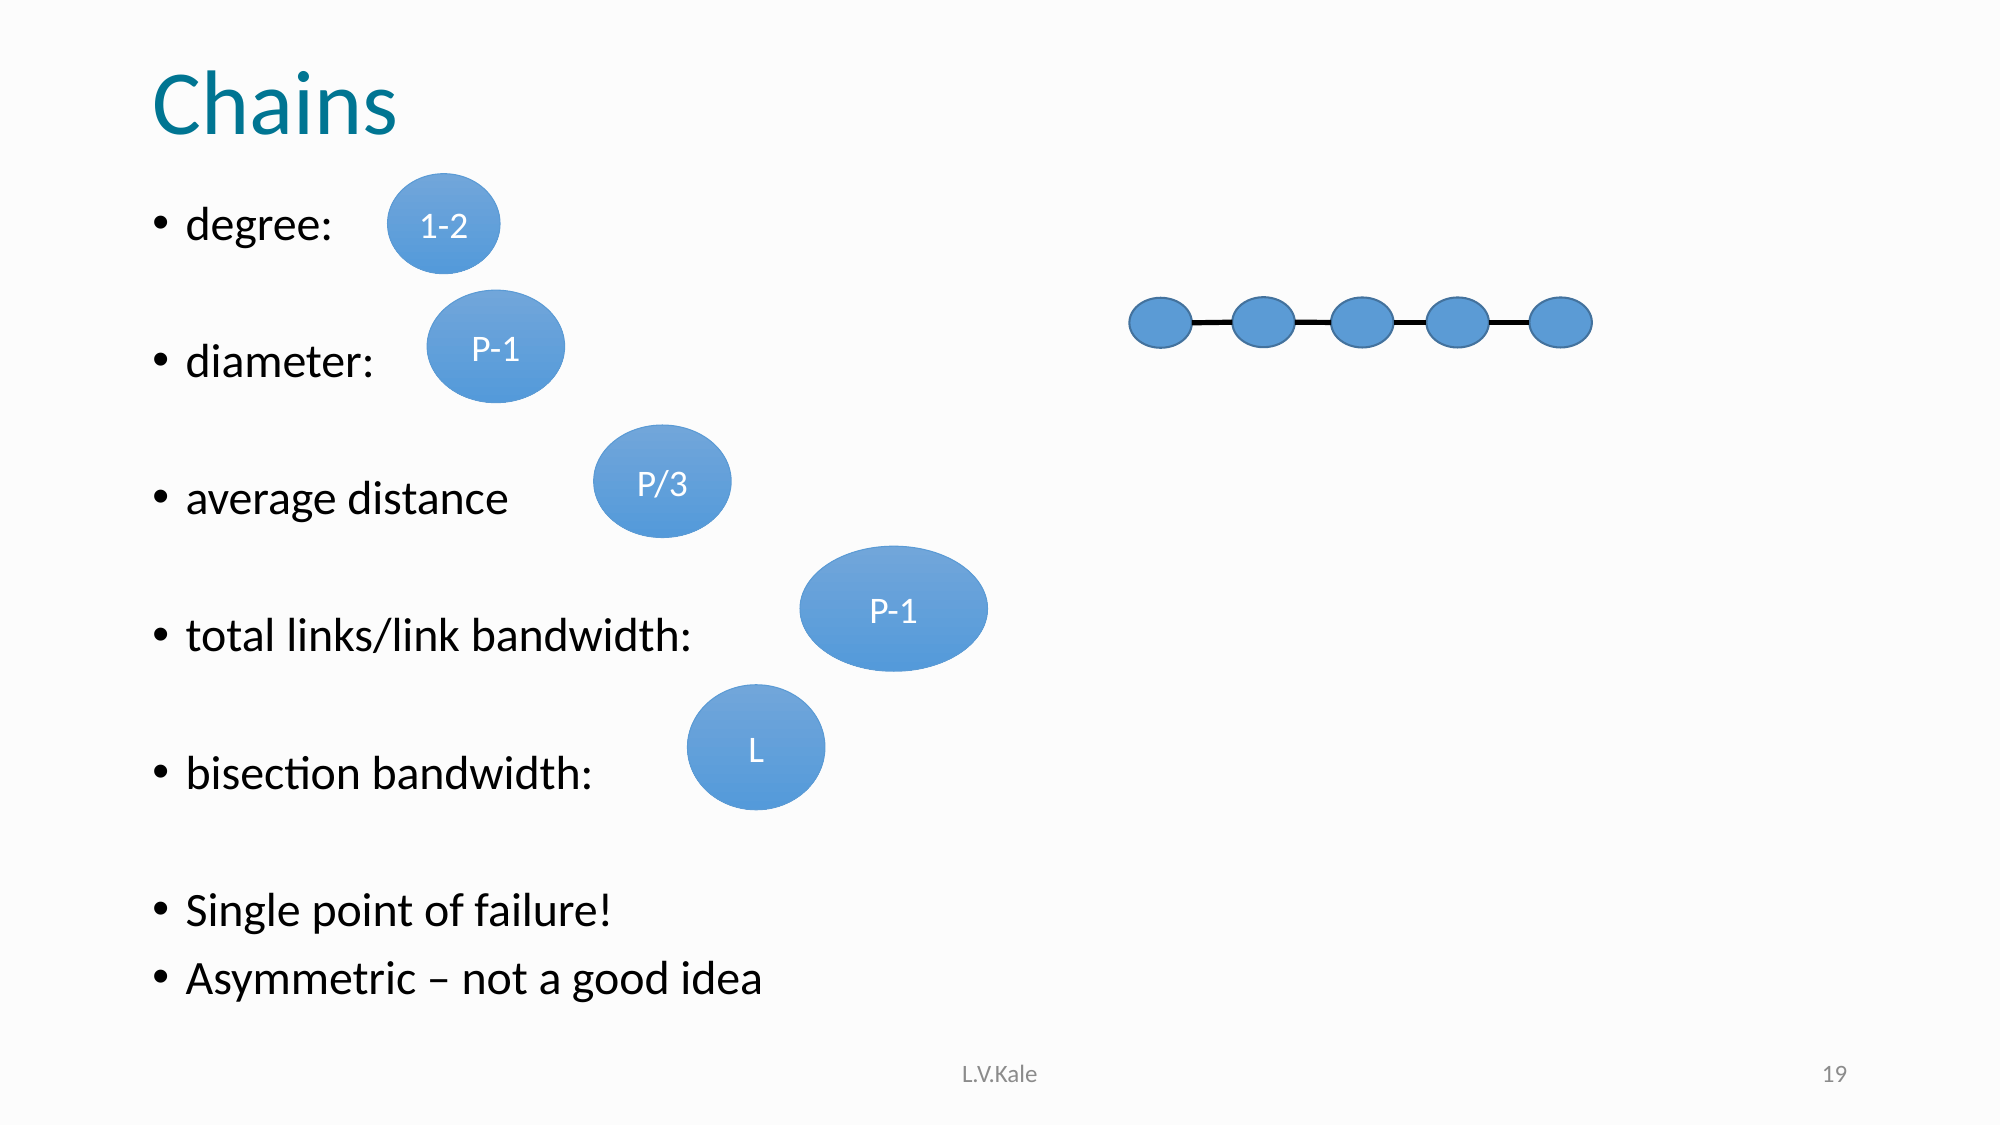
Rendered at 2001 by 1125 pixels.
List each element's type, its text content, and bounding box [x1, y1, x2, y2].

footer L.V.Kale [662, 1042, 1338, 1103]
text_box P-1 [426, 289, 566, 404]
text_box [1129, 297, 1592, 348]
list degree: diameter: average distance total links/link bandwidth: bisection bandwidth: Single point of failure! Asymmetric – not a good idea [137, 191, 1863, 1014]
text_box 1-2 [386, 173, 501, 275]
title Chains [137, 41, 1863, 168]
text_box L [686, 684, 826, 811]
text_box P/3 [593, 424, 732, 539]
slide_number 19 [1412, 1042, 1863, 1103]
text_box P-1 [799, 545, 989, 672]
